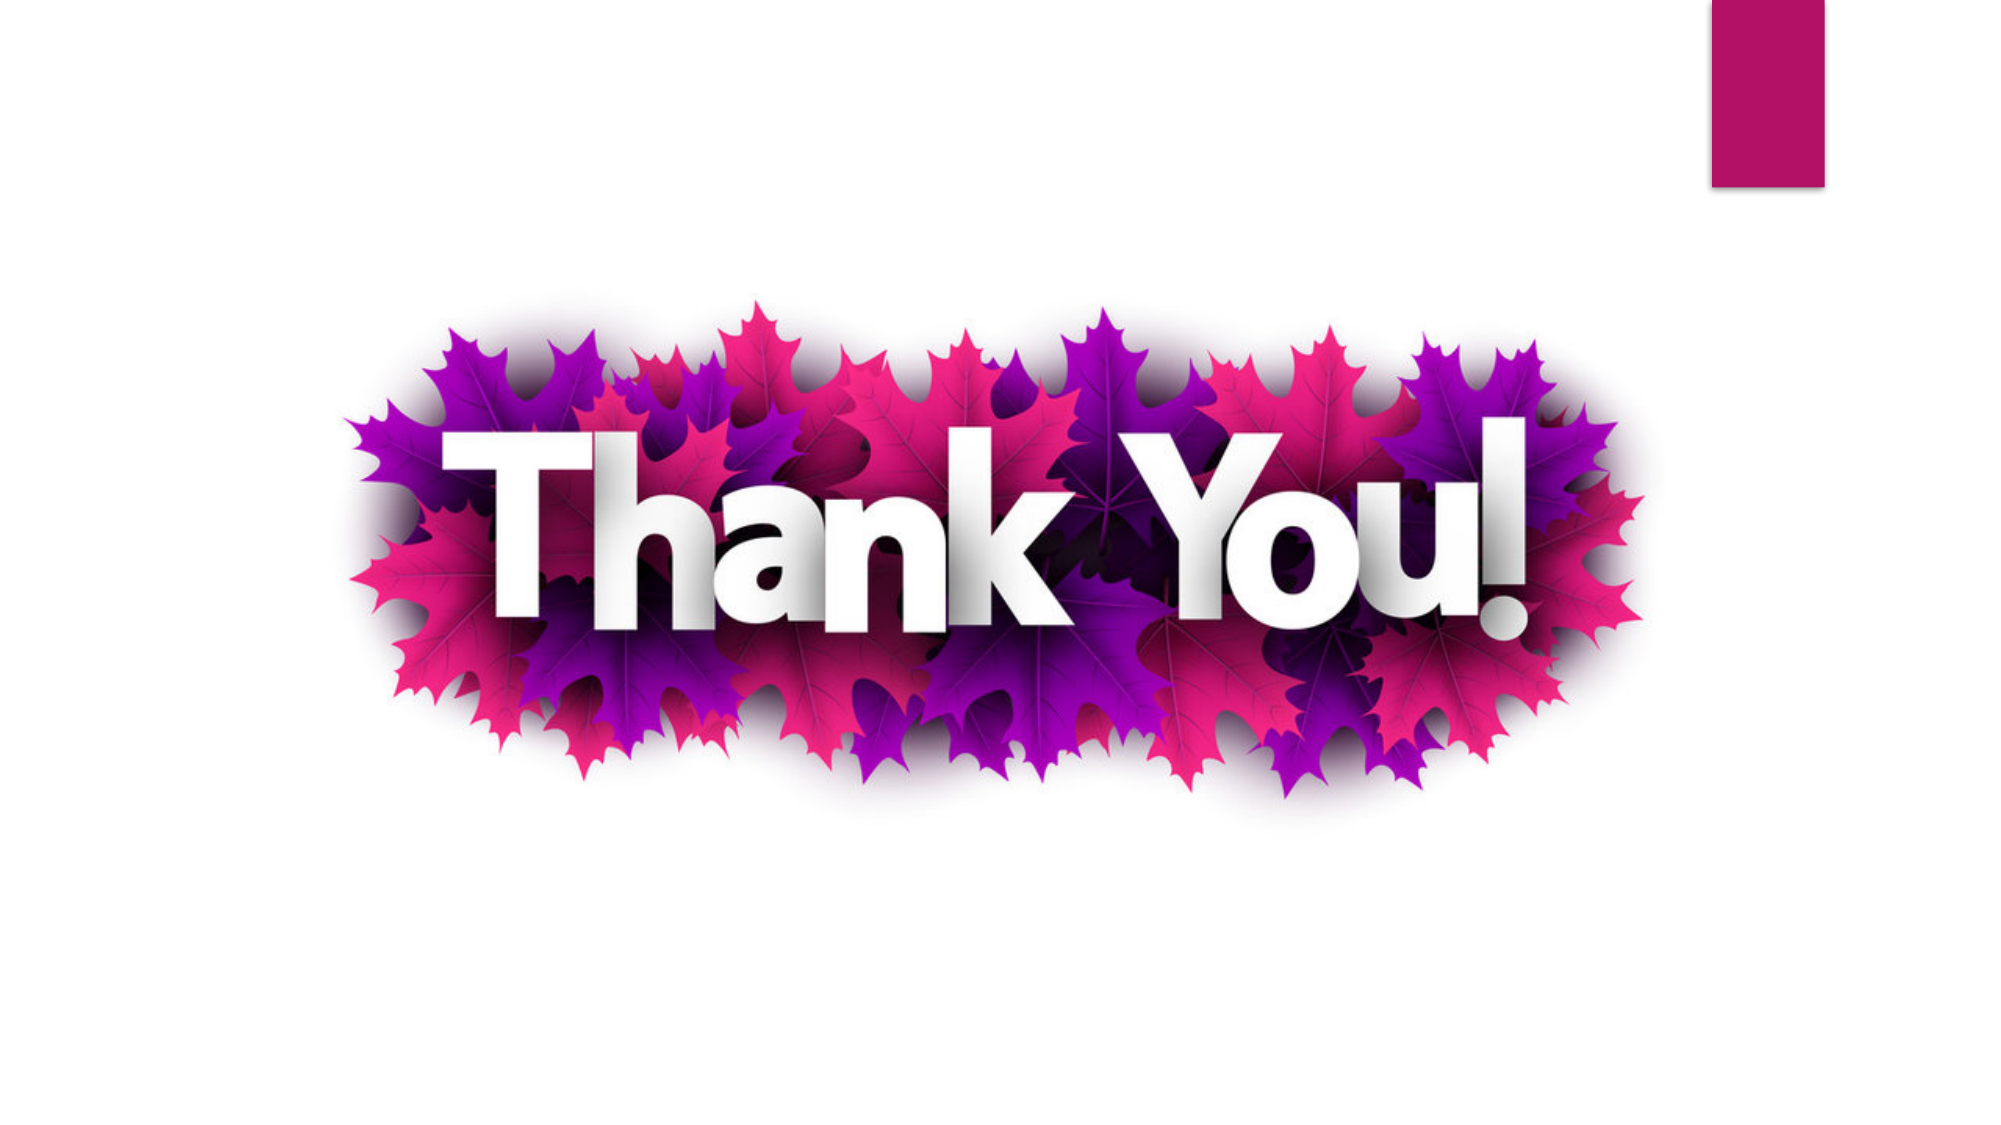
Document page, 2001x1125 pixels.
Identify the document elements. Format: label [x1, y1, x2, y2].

picture [325, 281, 1675, 844]
